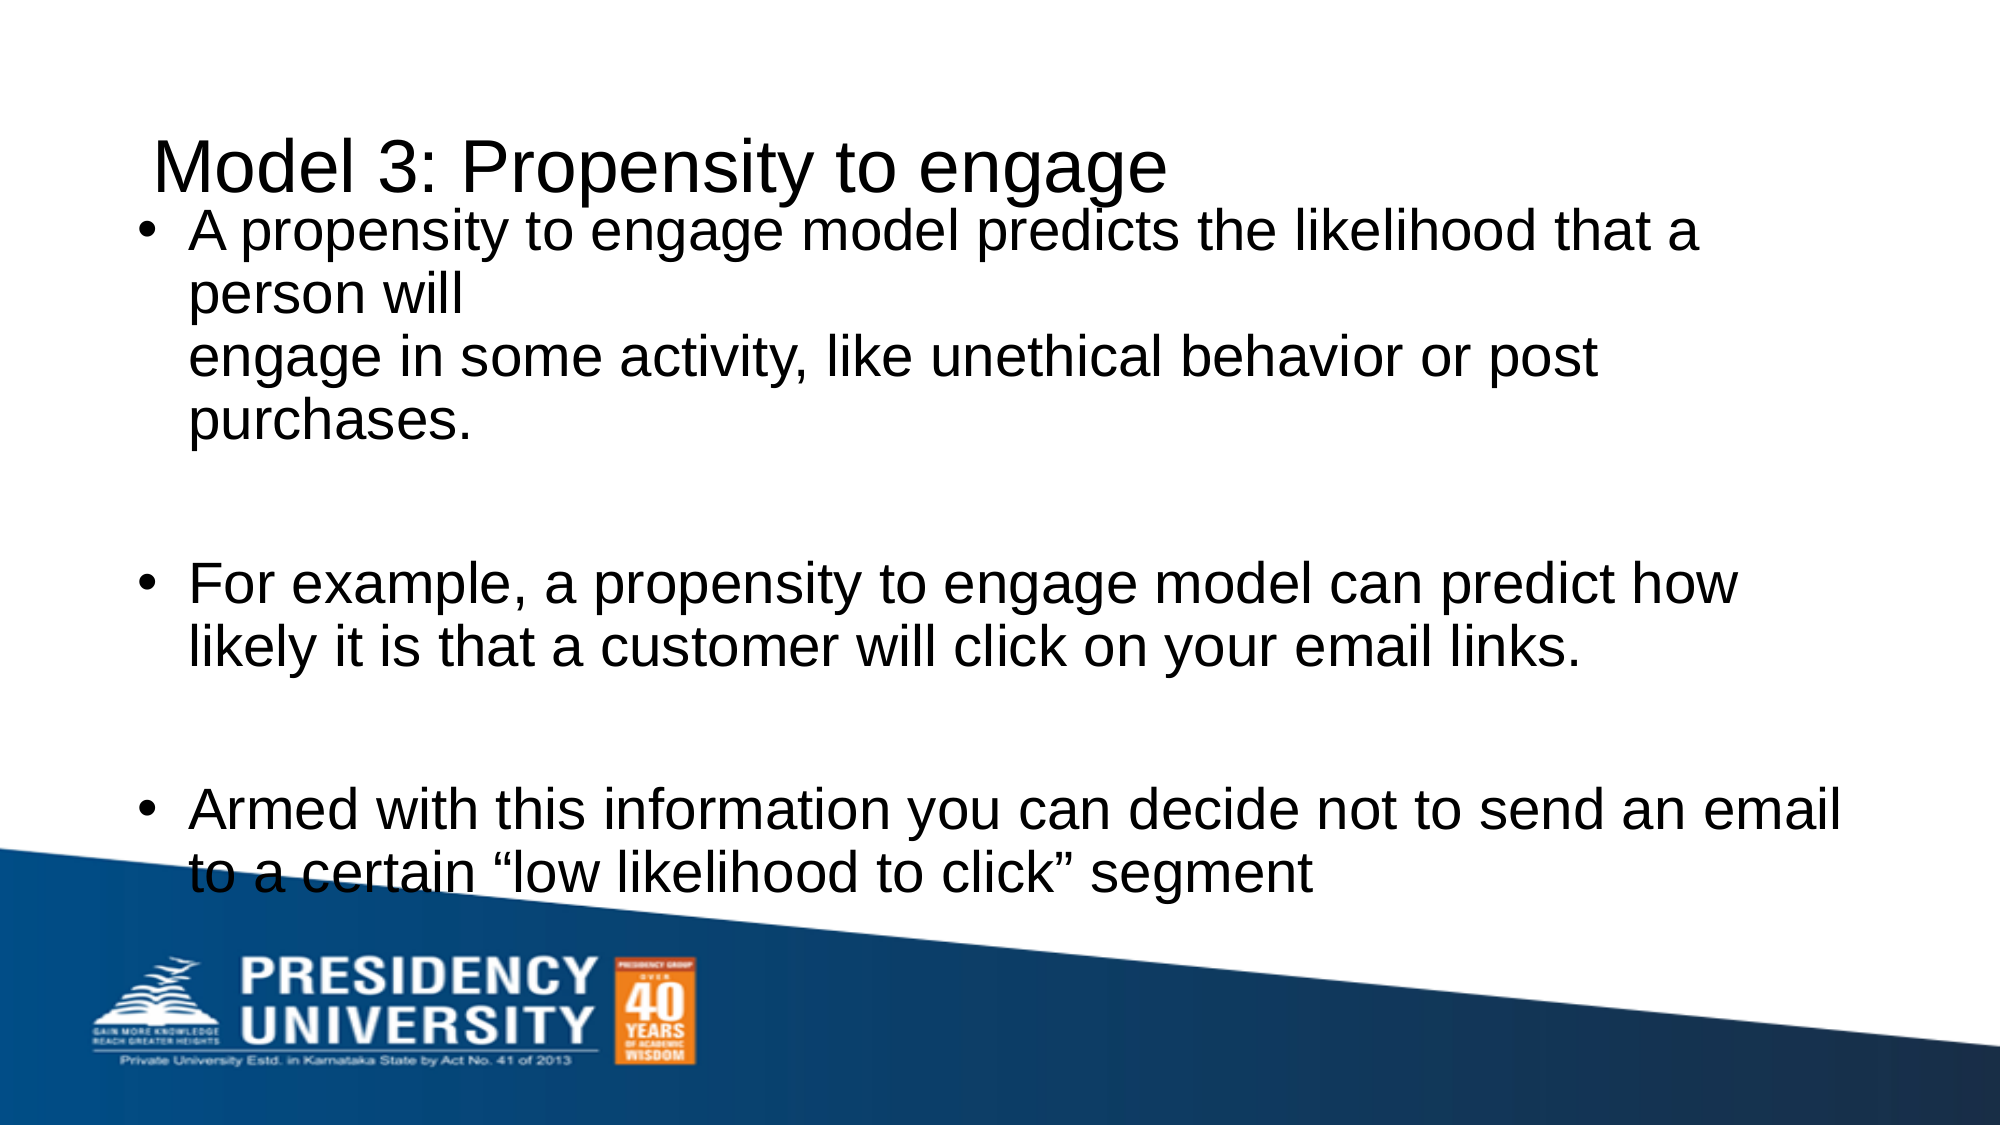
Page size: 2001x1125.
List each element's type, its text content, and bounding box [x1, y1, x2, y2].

subtitle A propensity to engage model predicts the likelihood that a person will engage in some activity, like unethical behavior or post purchases. For example, a propensity to engage model can predict how likely it is that a customer will click on your email links. Armed with this information you can decide not to send an email to a certain “low likelihood to click” segment [137, 277, 1862, 896]
title Model 3: Propensity to engage [137, 59, 1862, 277]
picture [0, 845, 2000, 1125]
